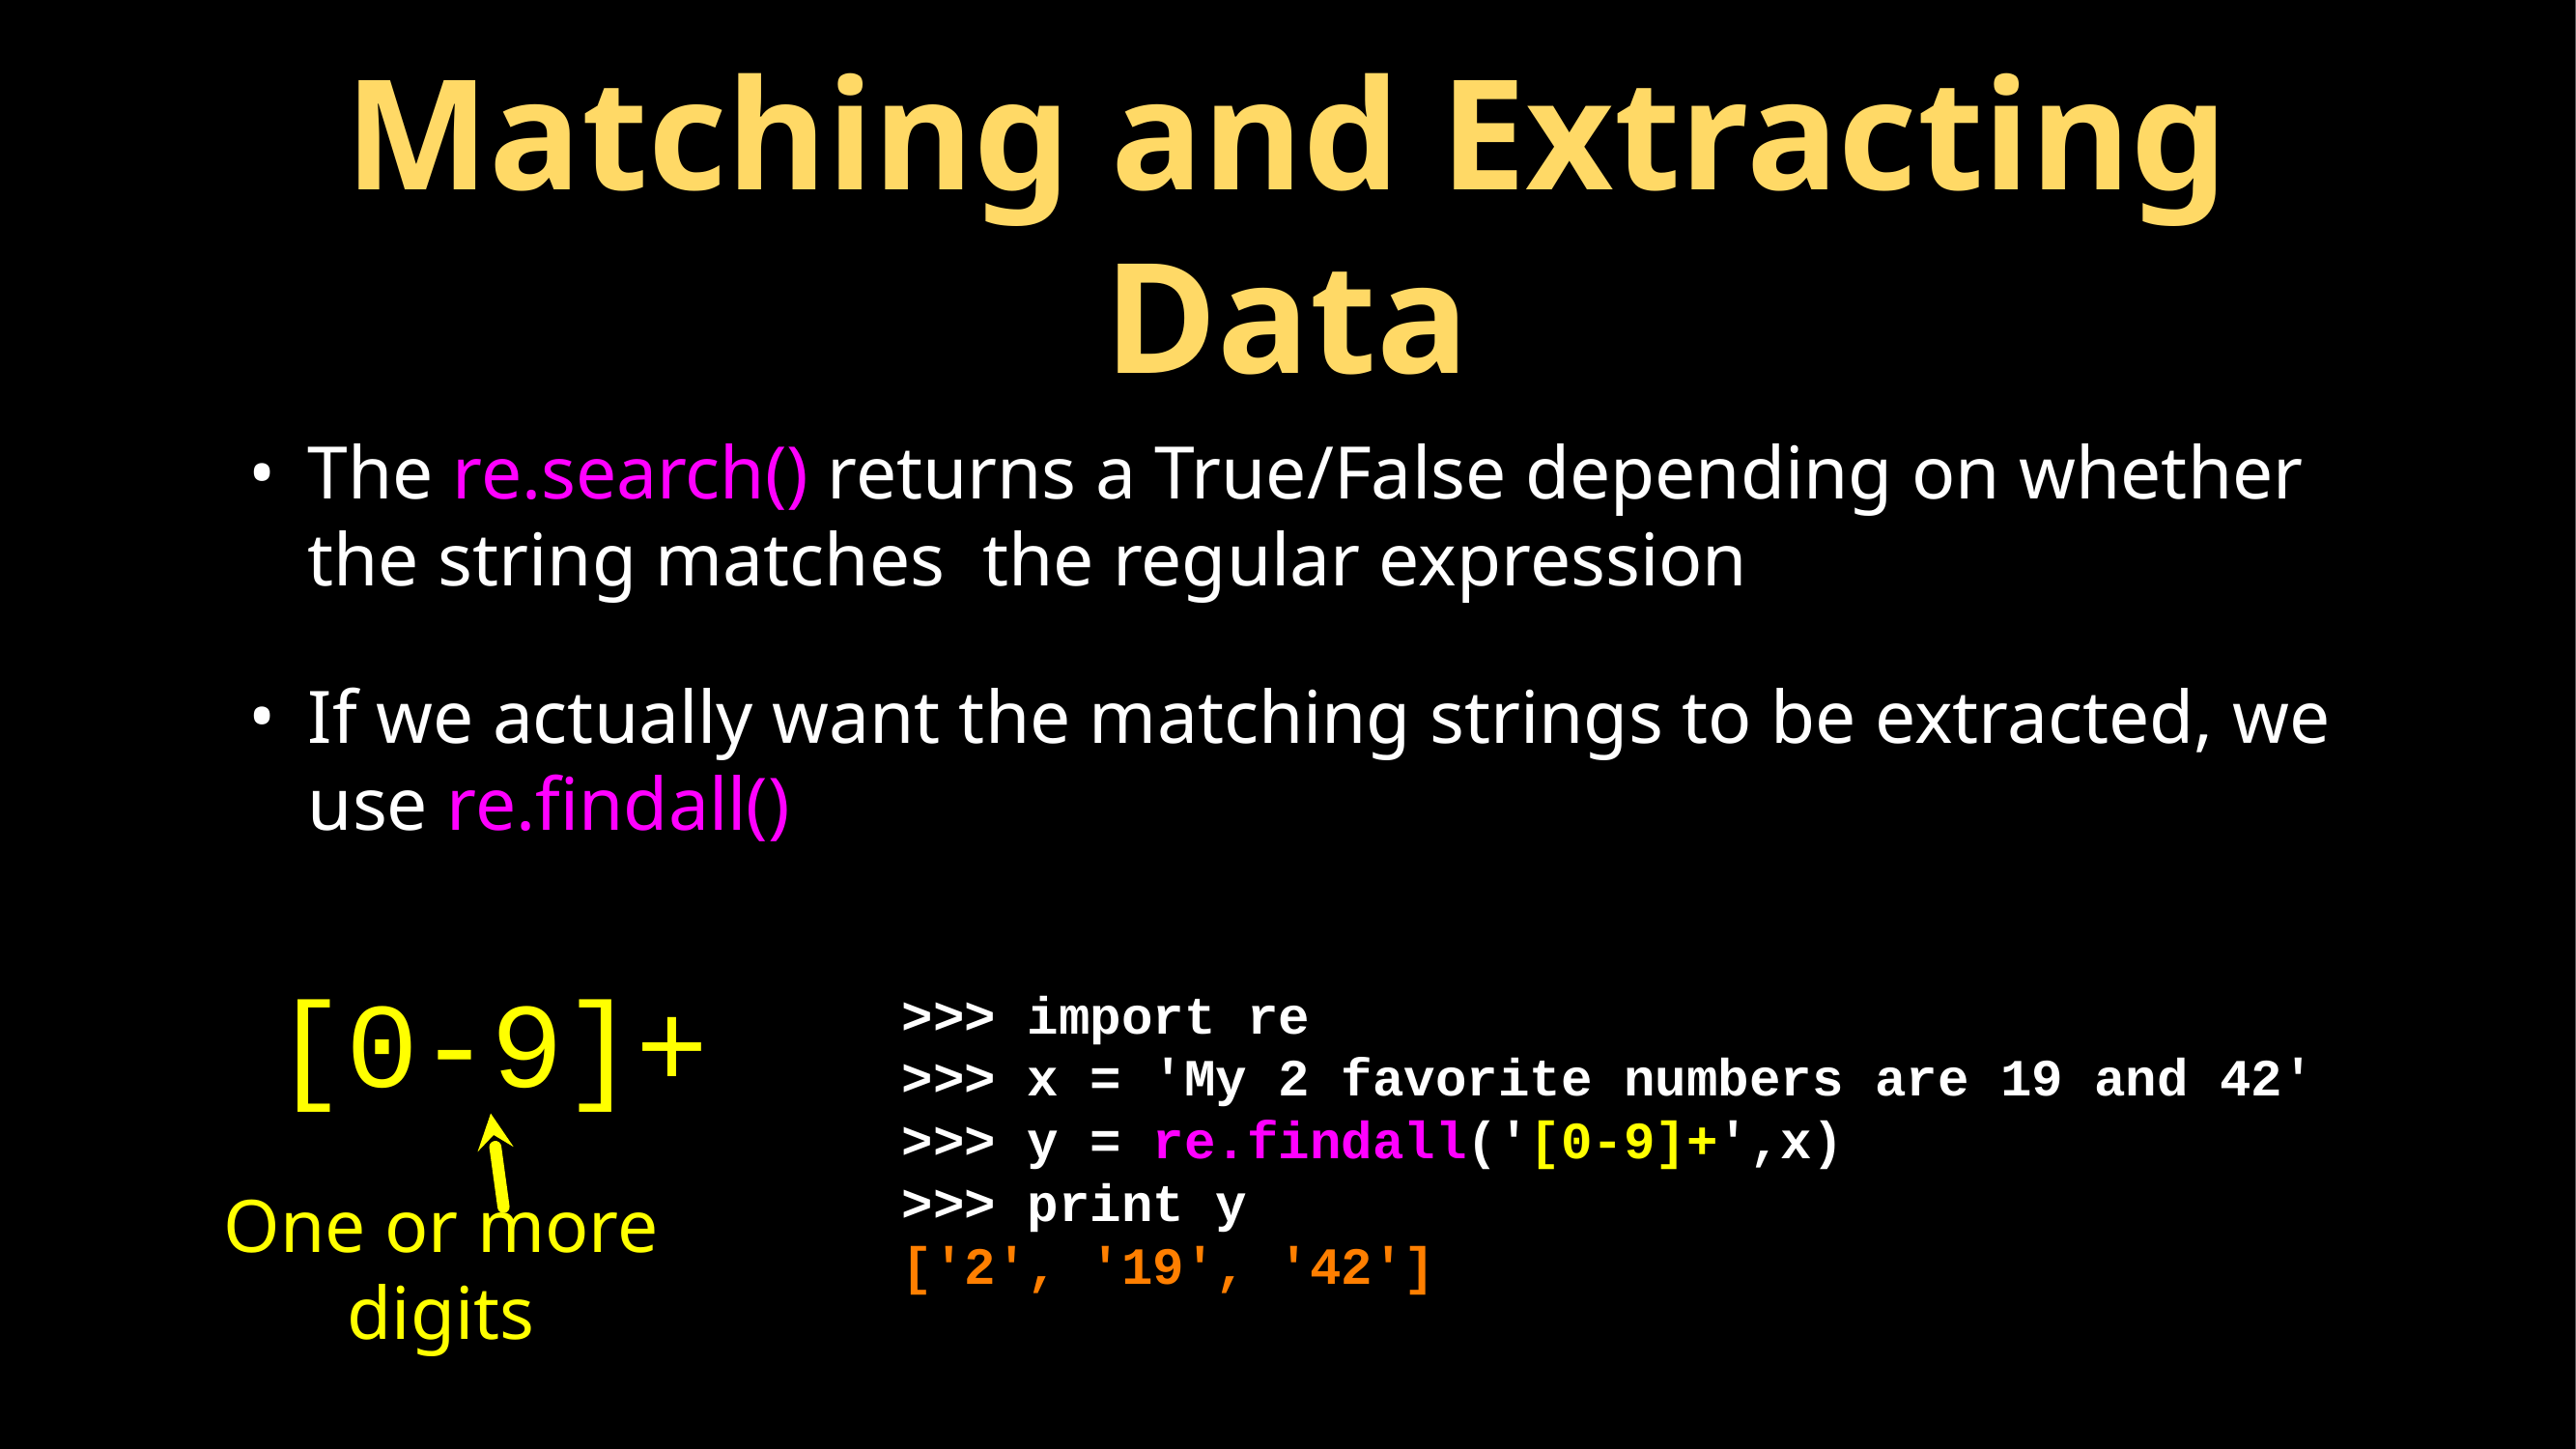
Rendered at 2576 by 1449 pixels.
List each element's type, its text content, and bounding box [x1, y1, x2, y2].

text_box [490, 1113, 504, 1208]
title Matching and Extracting Data [183, 38, 2391, 403]
text_box >>> import re >>> x = 'My 2 favorite numbers are 19 and 42' >>> y = re.findall('[0-9]+',x) >>> print y ['2', '19', '42'] [901, 943, 2539, 1334]
text_box One or more digits [147, 1217, 735, 1317]
list The re.search() returns a True/False depending on whether the string matches the regular expression If we actually want the matching strings to be extracted, we use re.findall() [183, 412, 2391, 860]
text_box [0-9]+ [273, 965, 714, 1111]
